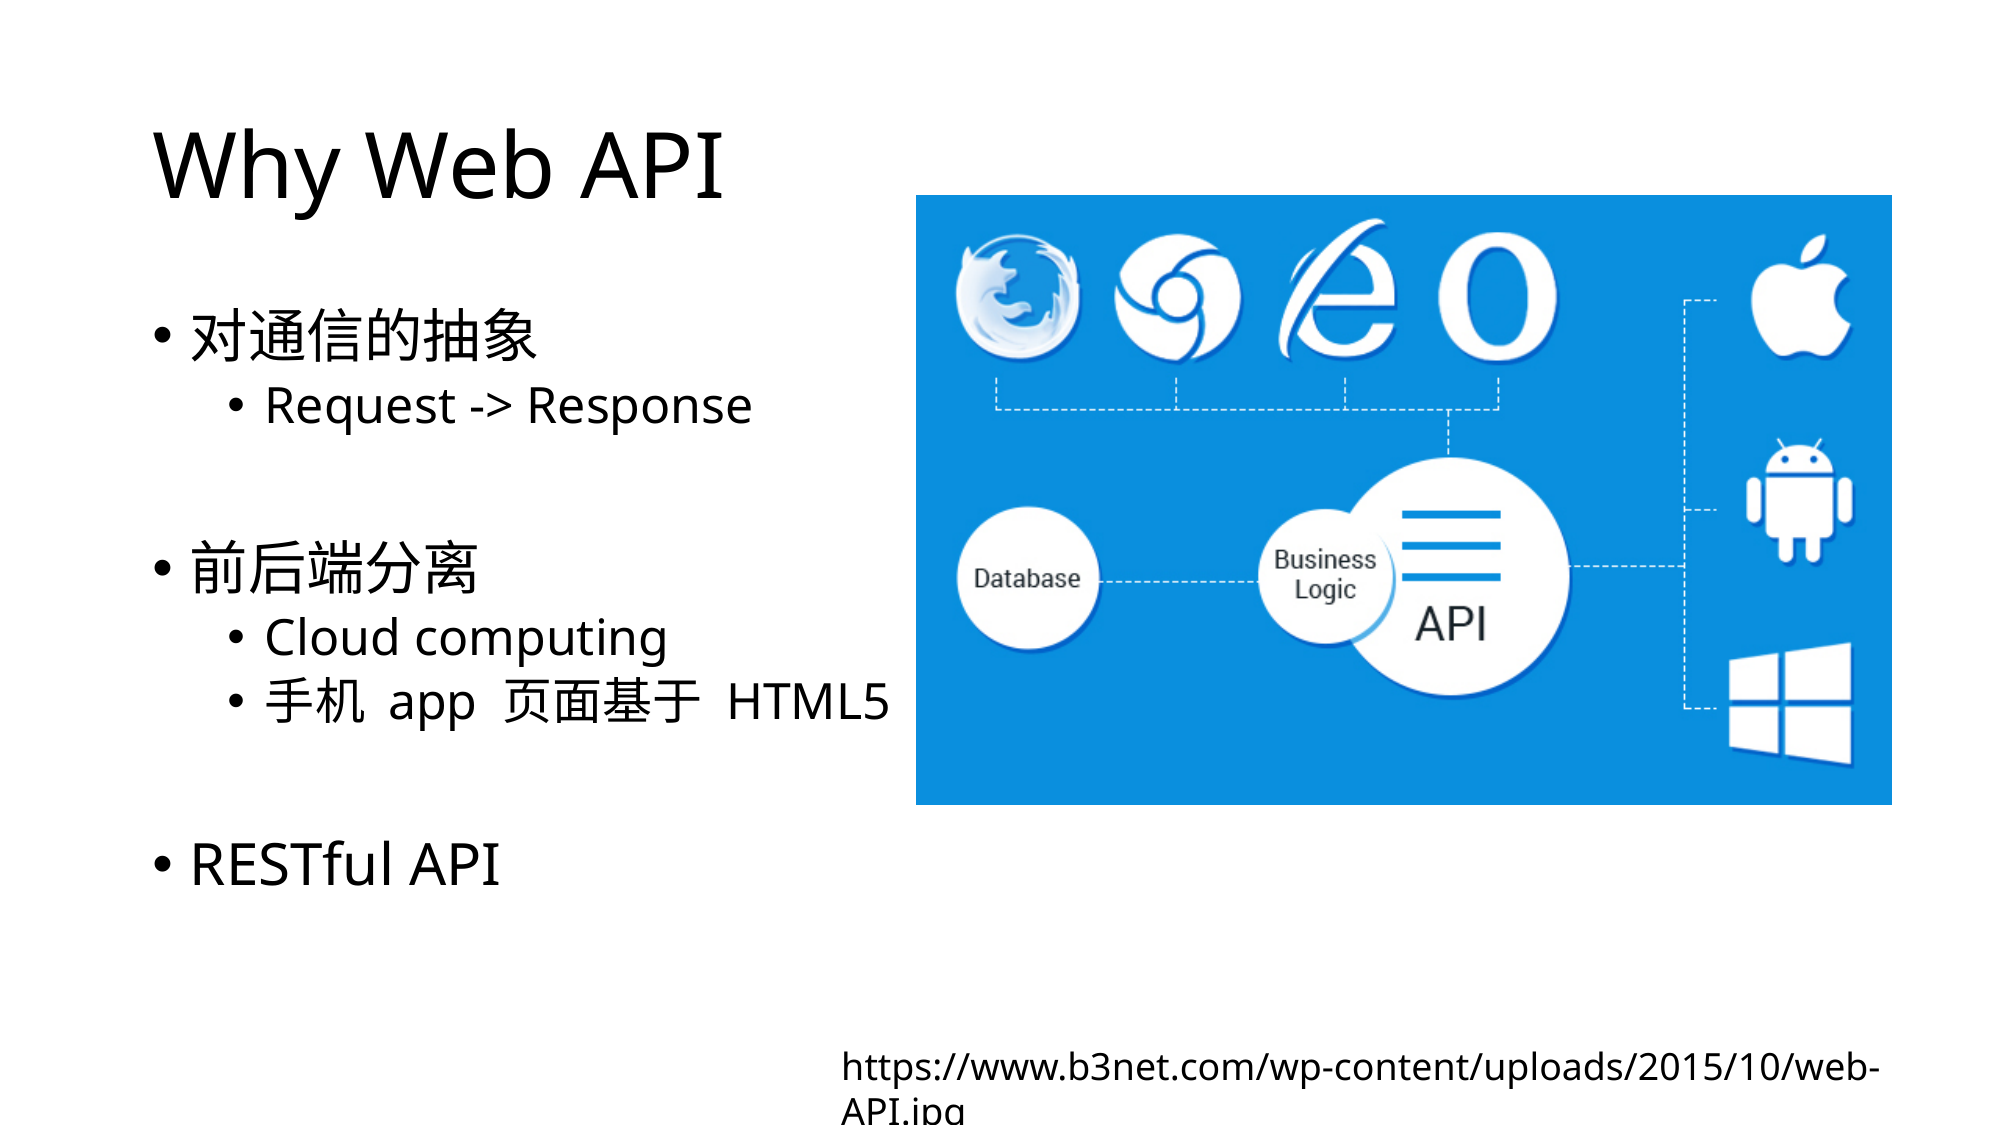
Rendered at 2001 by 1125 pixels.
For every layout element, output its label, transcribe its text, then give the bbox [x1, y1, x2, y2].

title Why Web API [137, 59, 1863, 278]
list 对通信的抽象 Request -> Response 前后端分离 Cloud computing 手机 app 页面基于 HTML5 RESTful API [137, 299, 1863, 1014]
picture [916, 195, 1892, 805]
text_box https://www.b3net.com/wp-content/uploads/2015/10/web-API.jpg [826, 1035, 1952, 1125]
